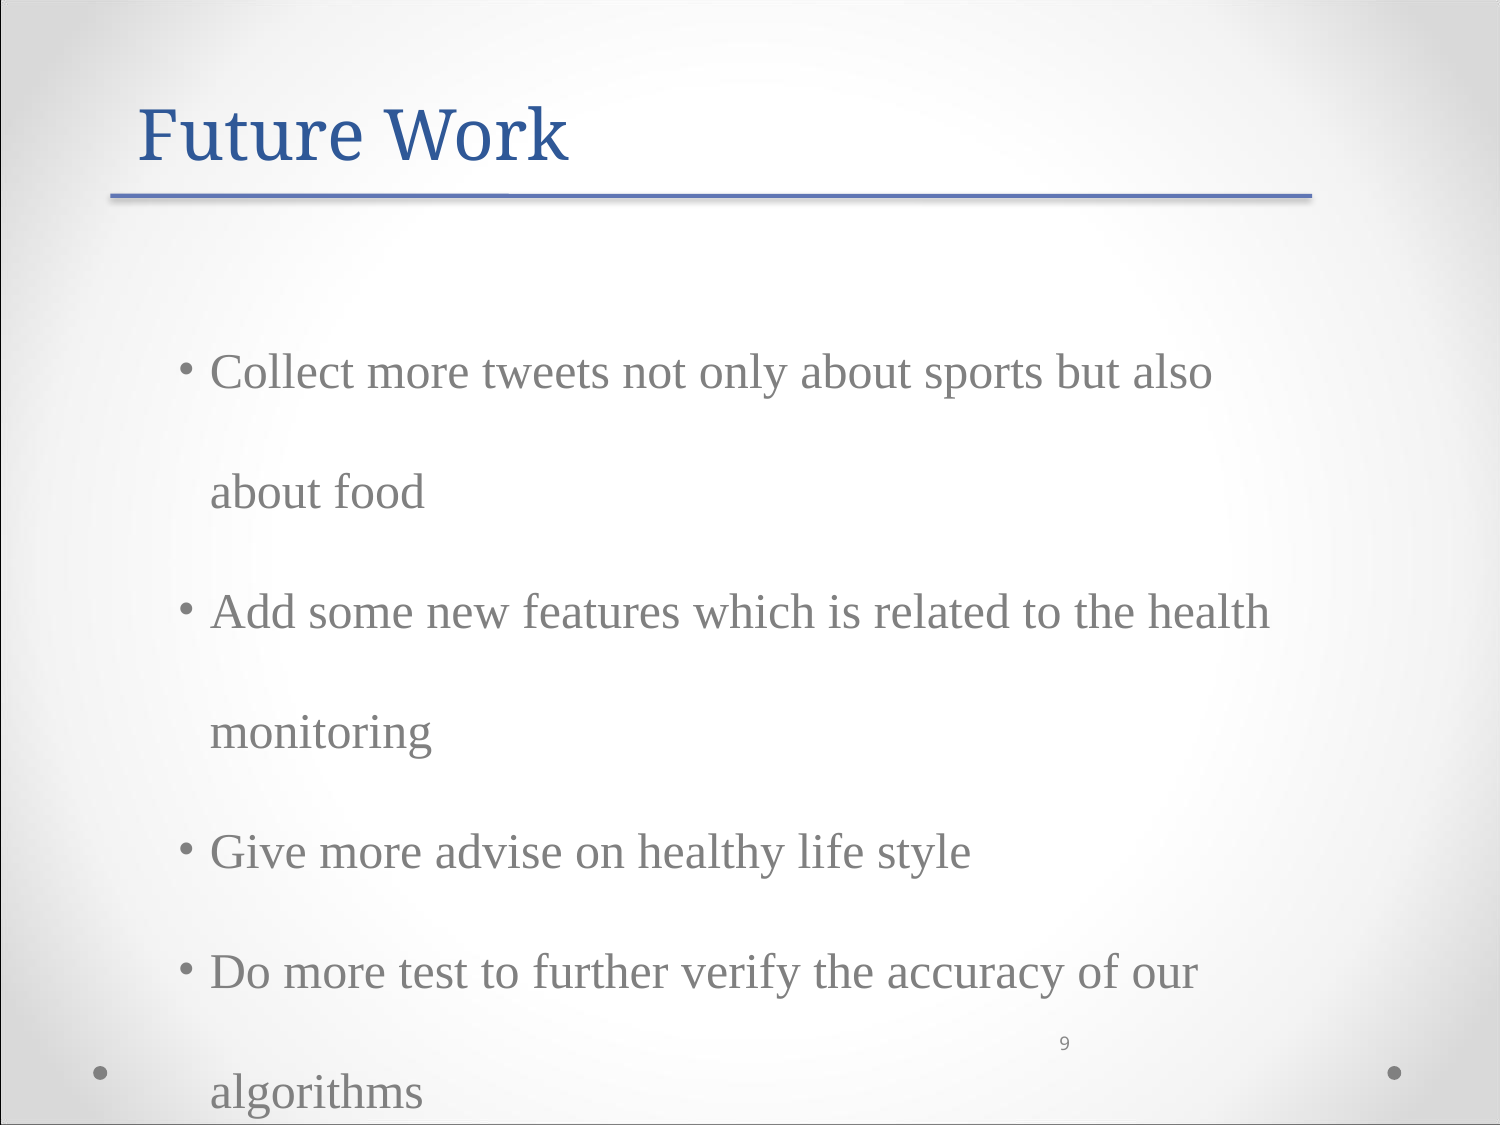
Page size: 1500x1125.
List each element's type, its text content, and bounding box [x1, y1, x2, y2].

picture [0, 0, 1500, 1125]
title Future Work [111, 41, 597, 176]
list Collect more tweets not only about sports but also about food Add some new features which is related to the health monitoring Give more advise on healthy life style Do more test to further verify the accuracy of our algorithms [169, 270, 1331, 983]
text_box 9 [1059, 1028, 1397, 1061]
